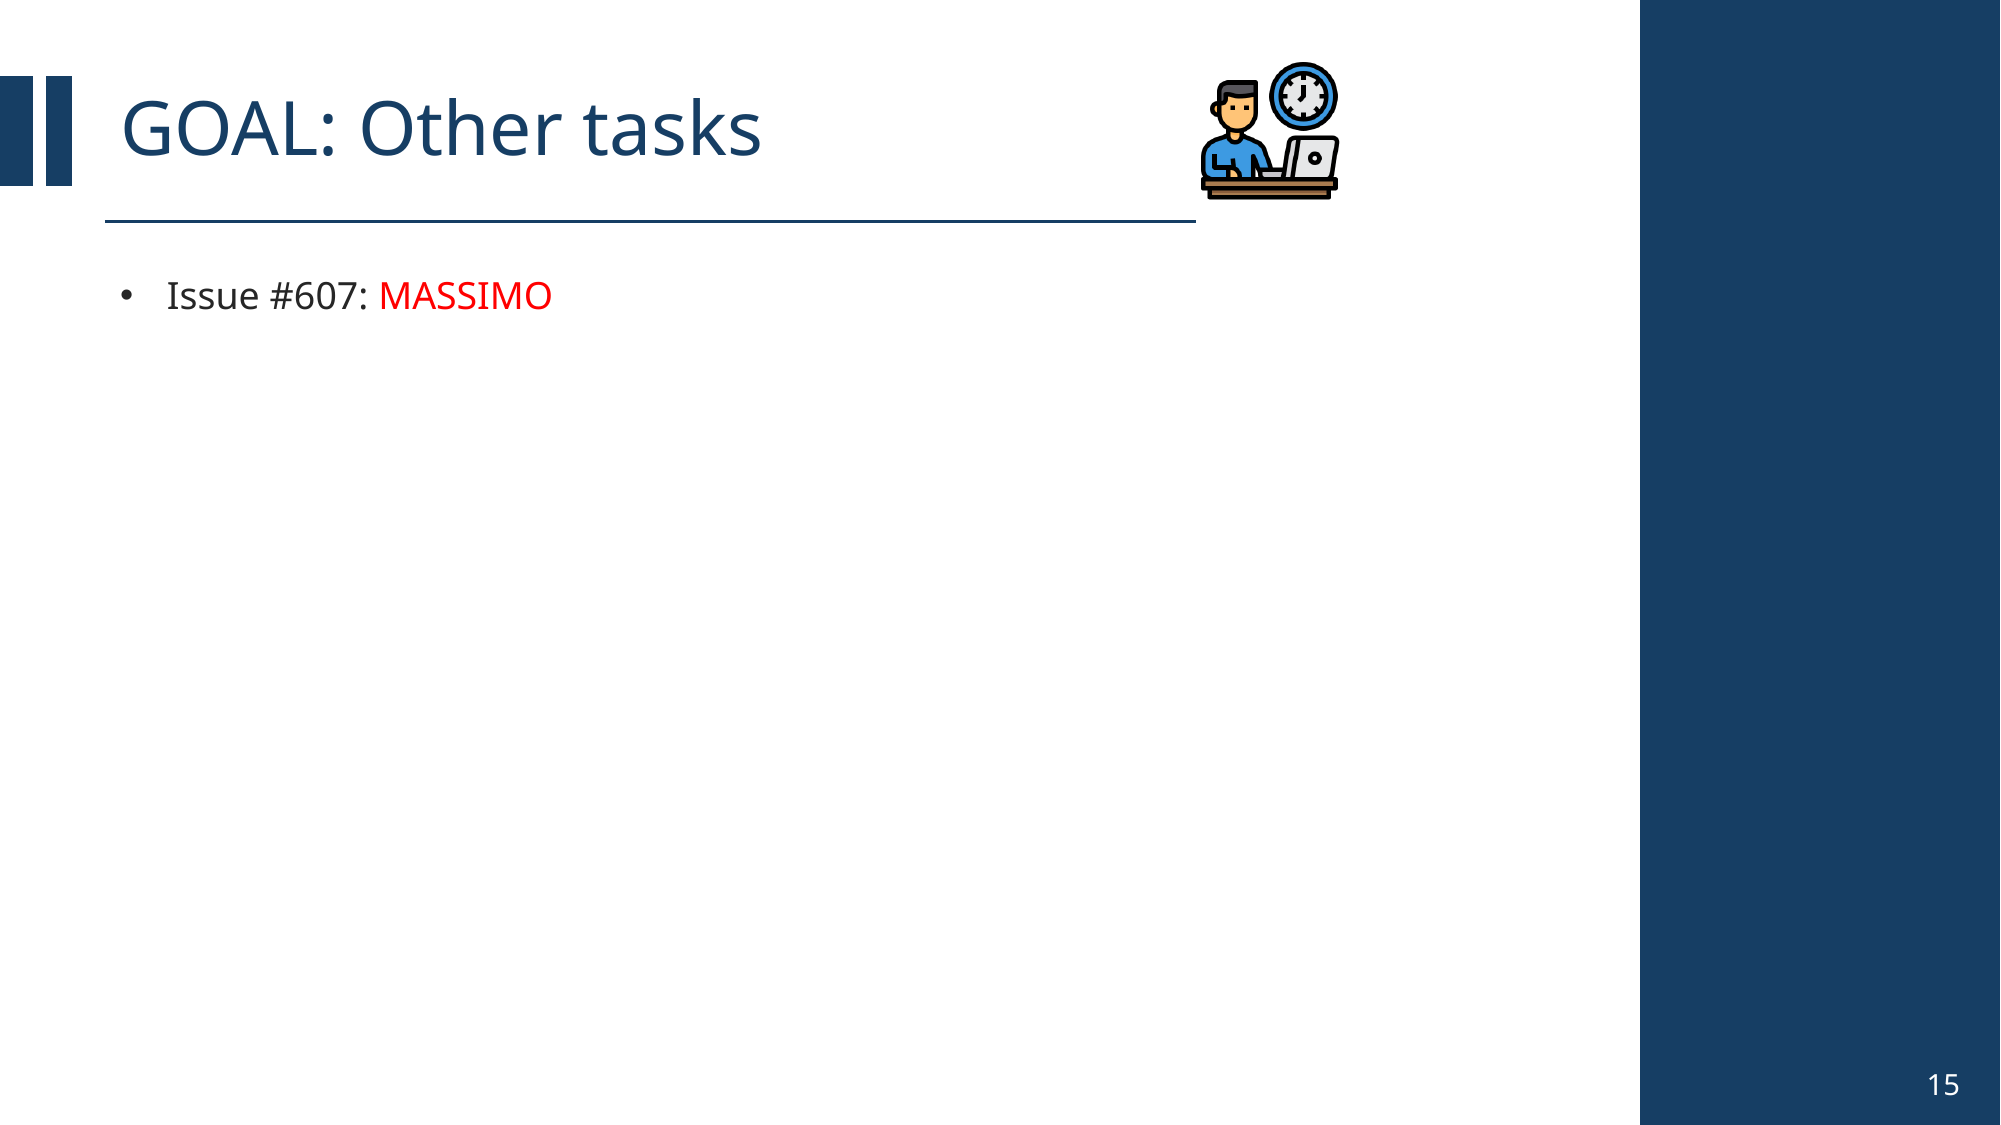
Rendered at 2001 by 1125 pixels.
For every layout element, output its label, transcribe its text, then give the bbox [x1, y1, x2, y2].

text_box [1640, 0, 2000, 1125]
text_box 15 [1911, 1058, 1984, 1109]
text_box [46, 76, 72, 186]
text_box [0, 76, 33, 186]
text_box Issue #607: MASSIMO [104, 264, 1197, 370]
title GOAL: Other tasks [104, 77, 1195, 185]
picture [1195, 57, 1343, 204]
